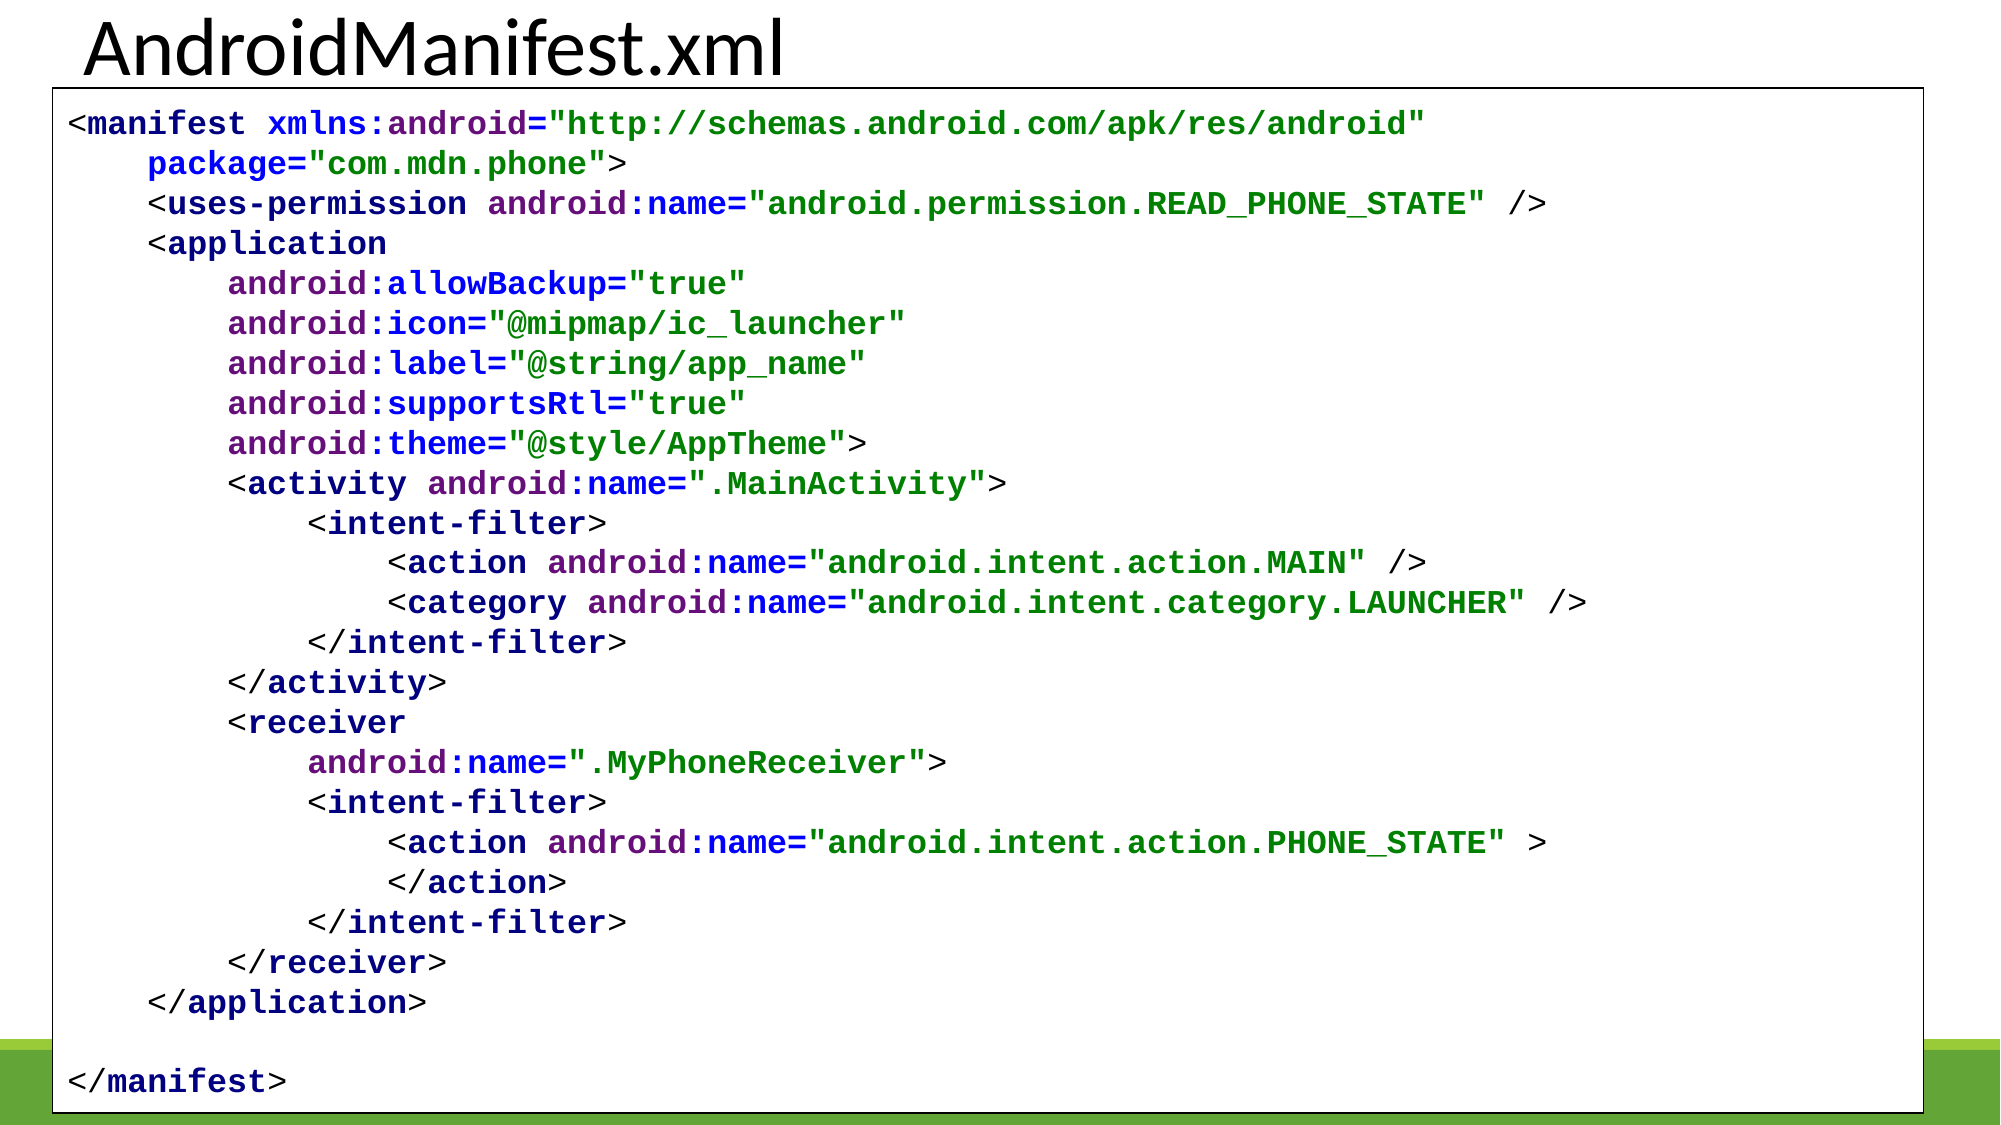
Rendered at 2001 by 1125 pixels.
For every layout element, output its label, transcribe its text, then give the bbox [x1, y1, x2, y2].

text_box AndroidManifest.xml [68, 5, 1794, 88]
text_box <manifest xmlns:android="http://schemas.android.com/apk/res/android" package="com.mdn.phone"> <uses-permission android:name="android.permission.READ_PHONE_STATE" /> <application android:allowBackup="true" android:icon="@mipmap/ic_launcher" android:label="@string/app_name" android:supportsRtl="true" android:theme="@style/AppTheme"> <activity android:name=".MainActivity"> <intent-filter> <action android:name="android.intent.action.MAIN" /> <category android:name="android.intent.category.LAUNCHER" /> </intent-filter> </activity> <receiver android:name=".MyPhoneReceiver"> <intent-filter> <action android:name="android.intent.action.PHONE_STATE" > </action> </intent-filter> </receiver> </application> </manifest> [52, 88, 1924, 1113]
